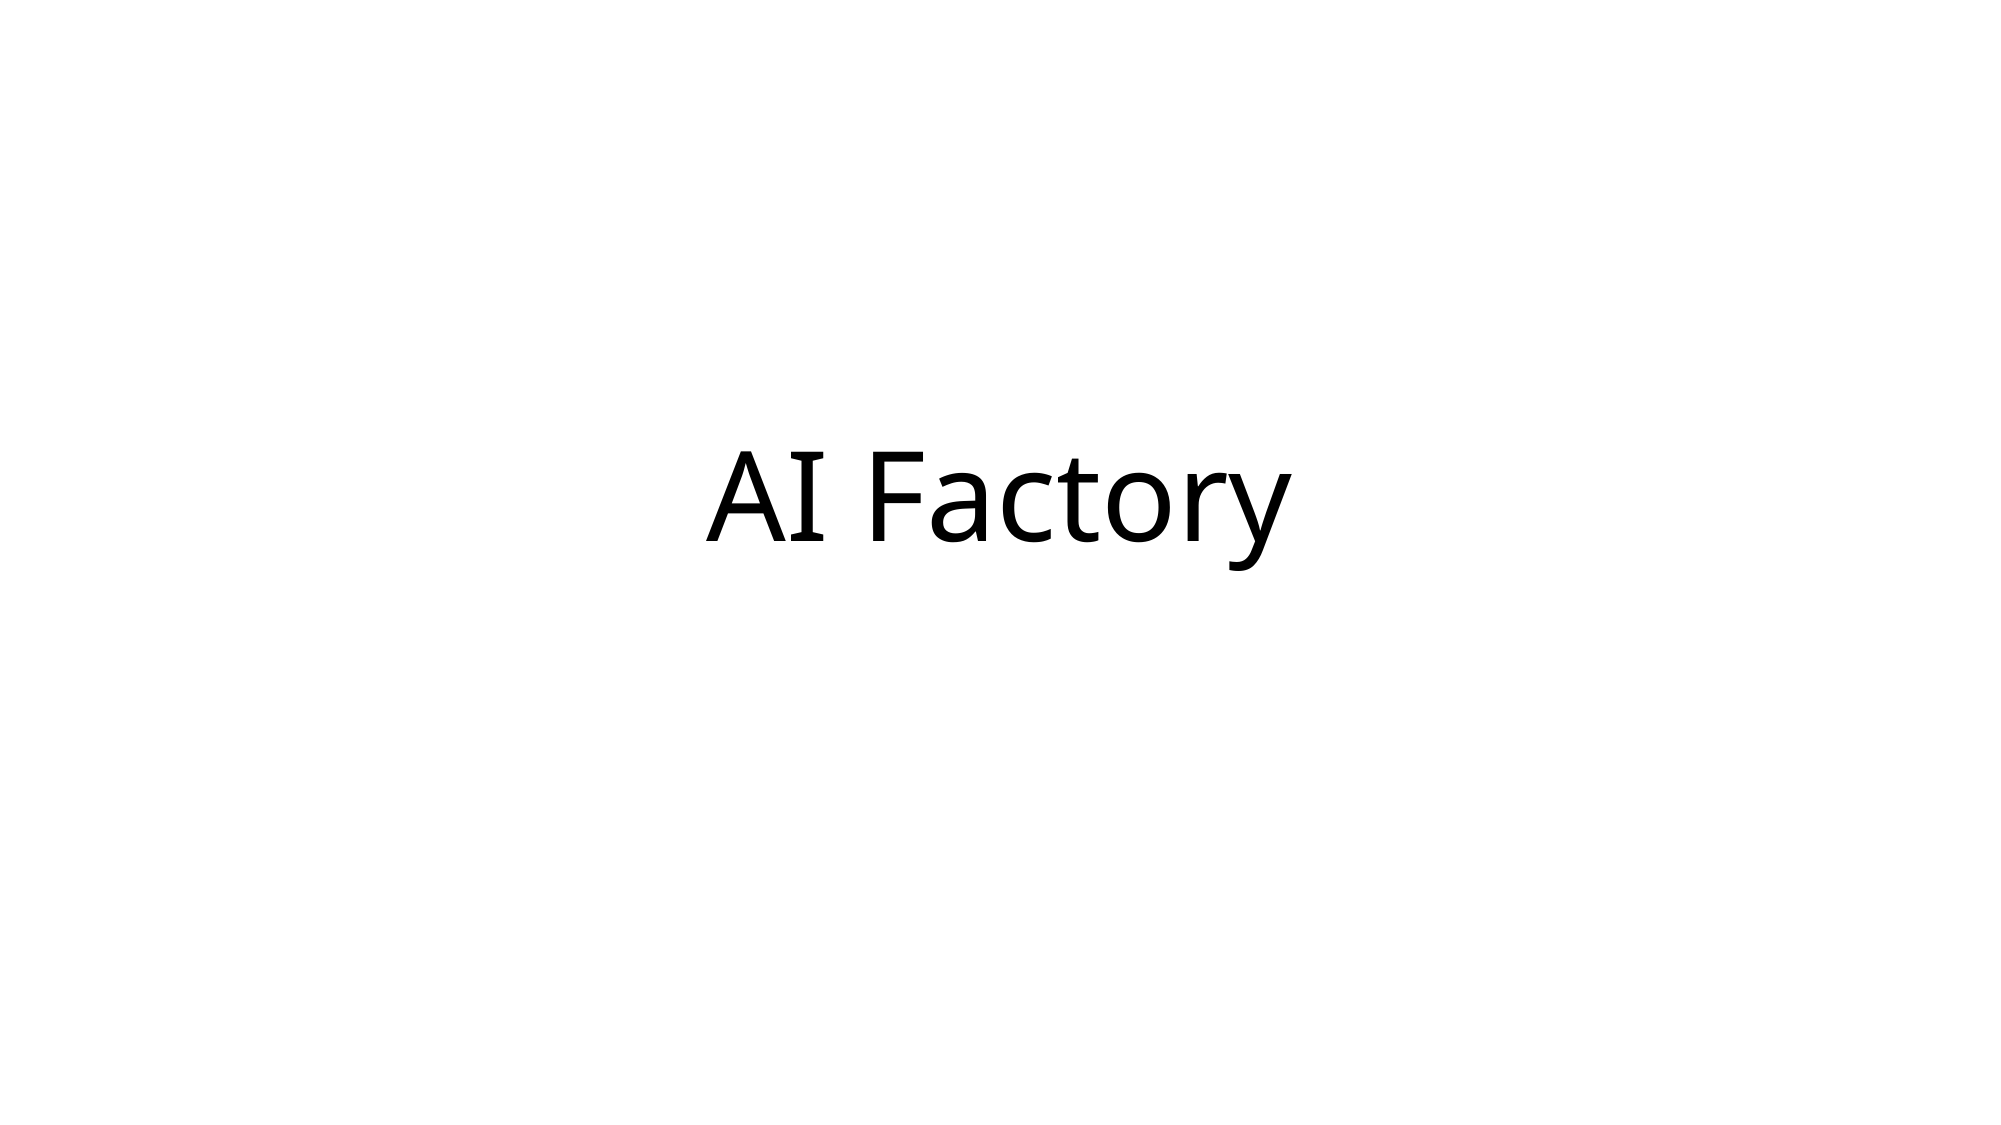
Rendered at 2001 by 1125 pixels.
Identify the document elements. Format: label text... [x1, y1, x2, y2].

title AI Factory [249, 184, 1750, 576]
